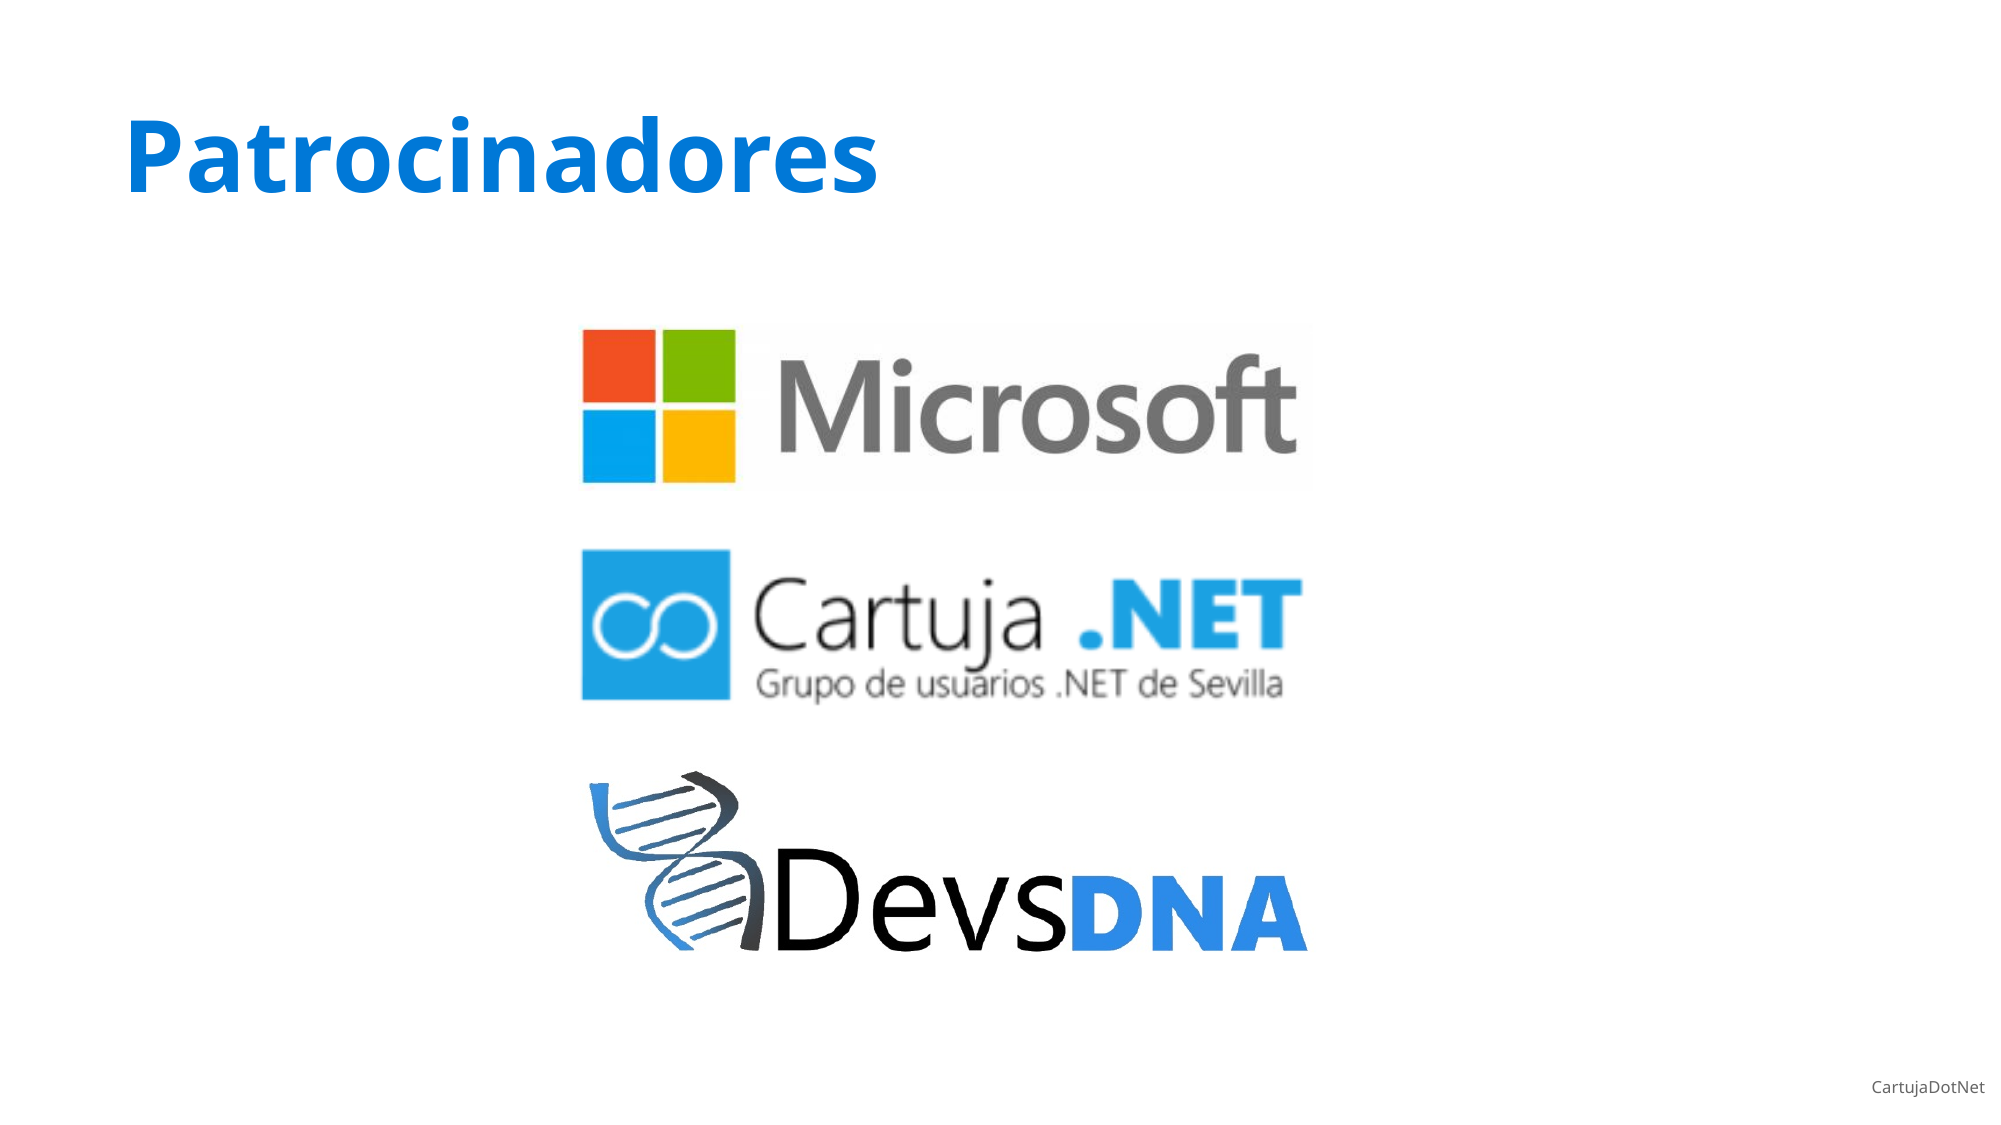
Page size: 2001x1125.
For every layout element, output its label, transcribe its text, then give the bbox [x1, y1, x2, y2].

picture [557, 518, 1338, 975]
title Patrocinadores [99, 87, 1900, 167]
picture [578, 323, 1318, 491]
